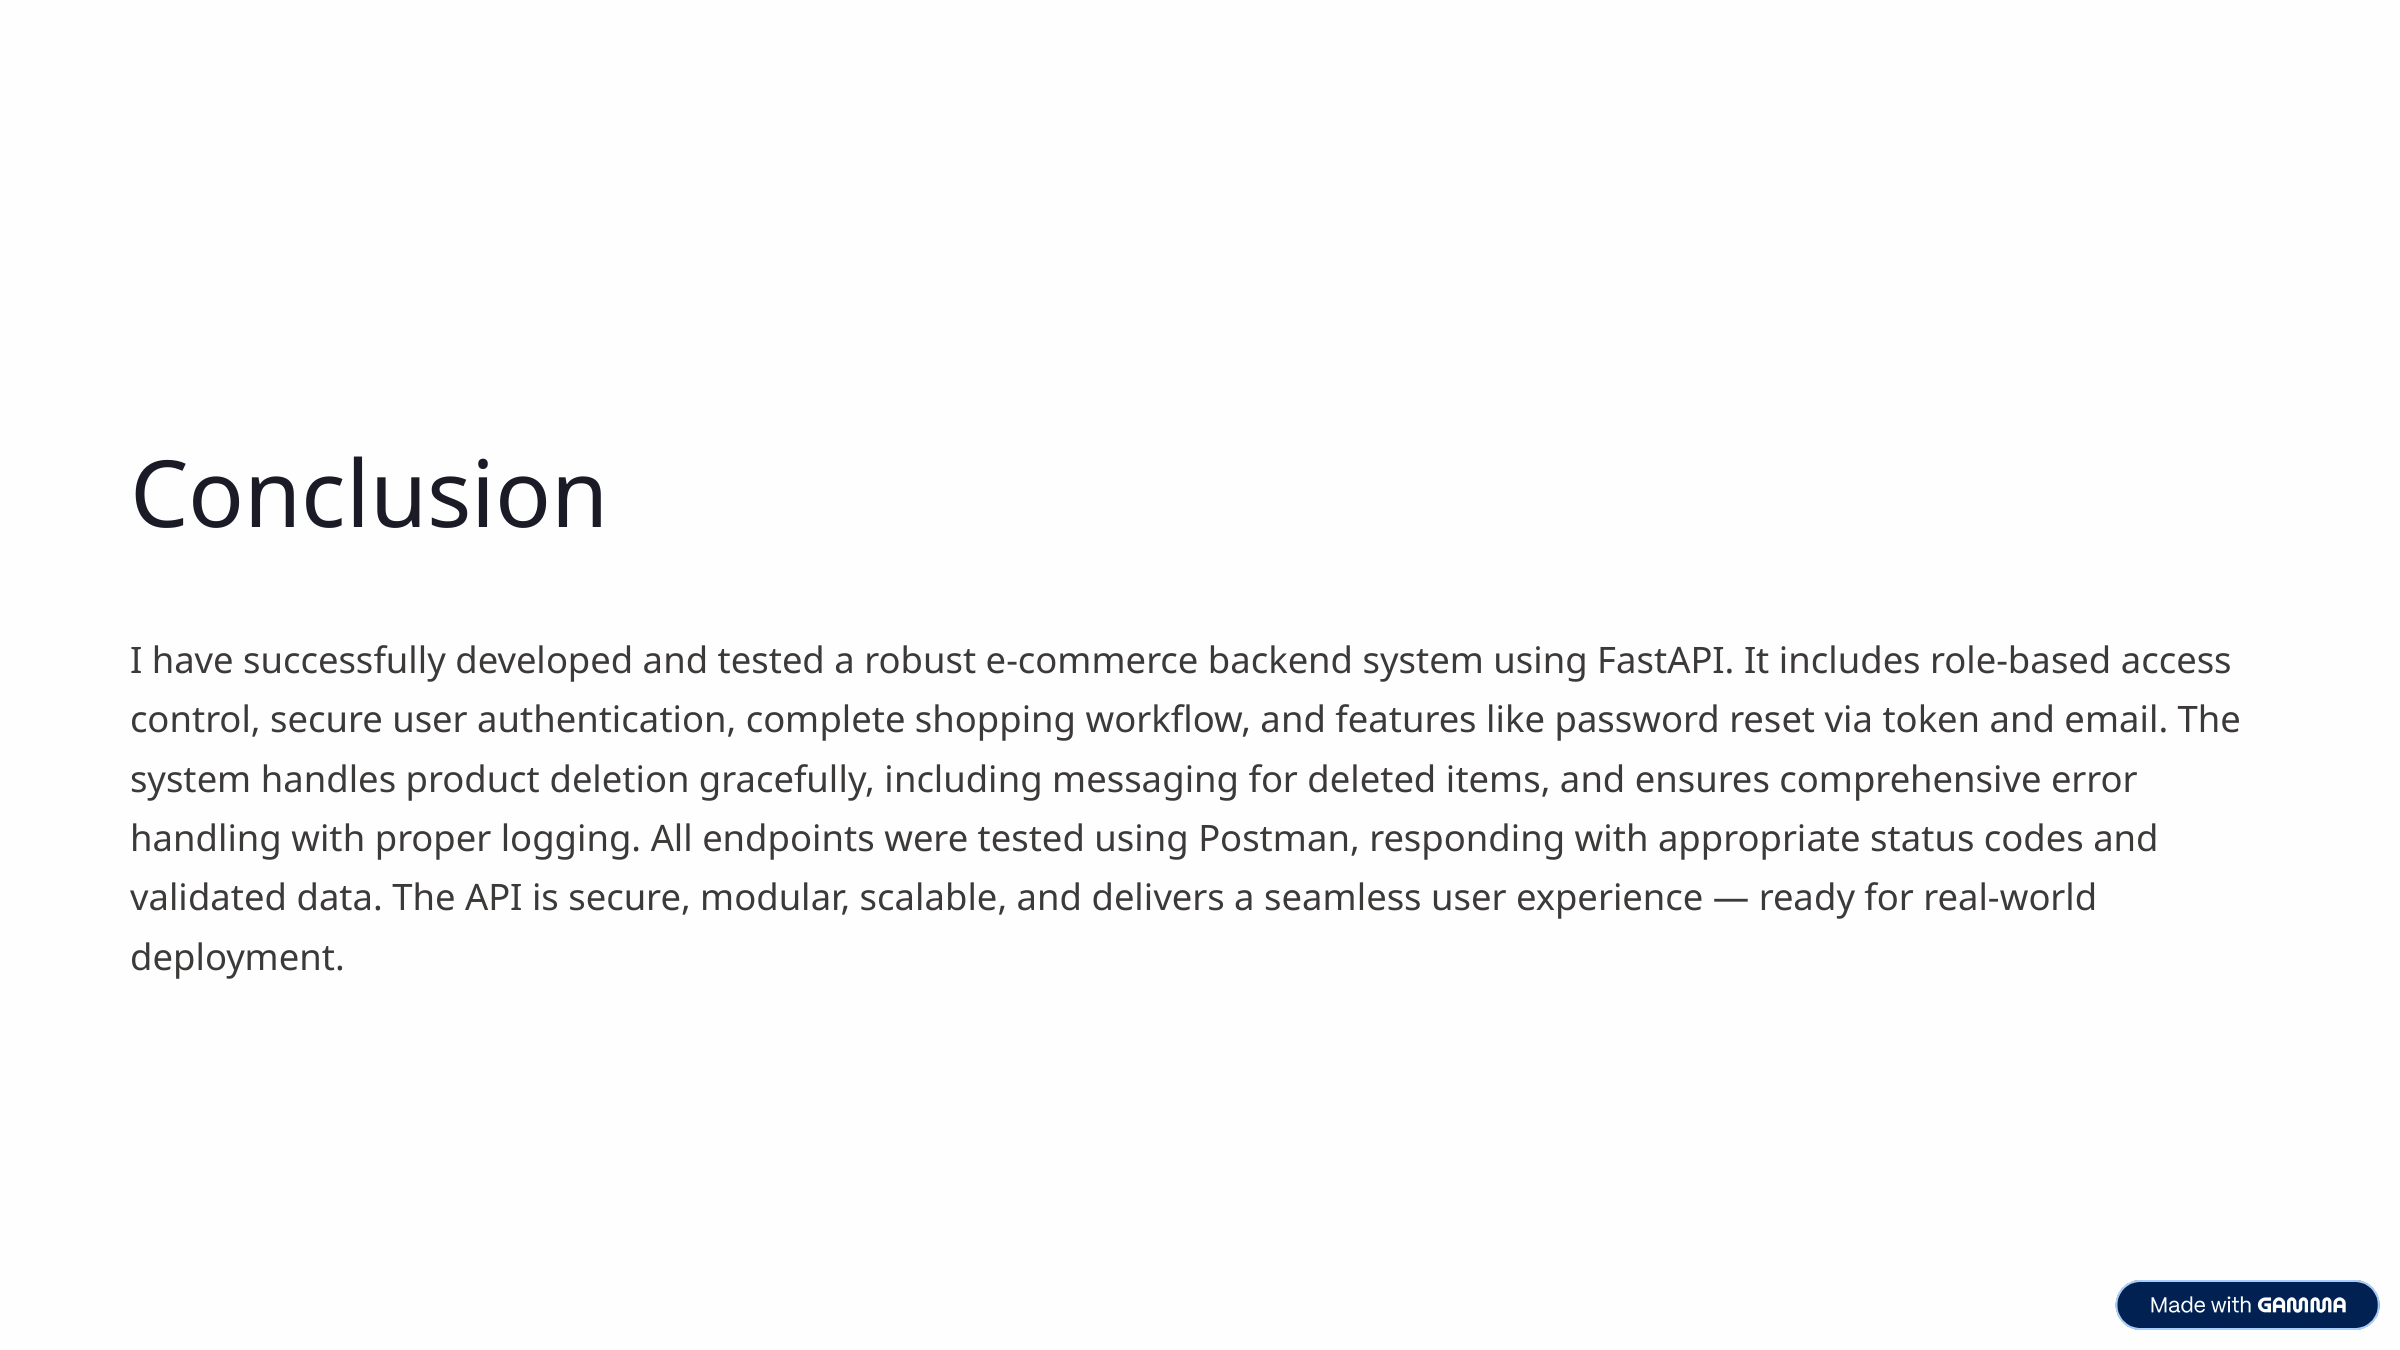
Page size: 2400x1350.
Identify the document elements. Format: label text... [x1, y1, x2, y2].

picture [2106, 1271, 2389, 1339]
text_box I have successfully developed and tested a robust e-commerce backend system using FastAPI. It includes role-based access control, secure user authentication, complete shopping workflow, and features like password reset via token and email. The system handles product deletion gracefully, including messaging for deleted items, and ensures comprehensive error handling with proper logging. All endpoints were tested using Postman, responding with appropriate status codes and validated data. The API is secure, modular, scalable, and delivers a seamless user experience — ready for real-world deployment. [130, 621, 2270, 920]
text_box Conclusion [130, 430, 1061, 548]
